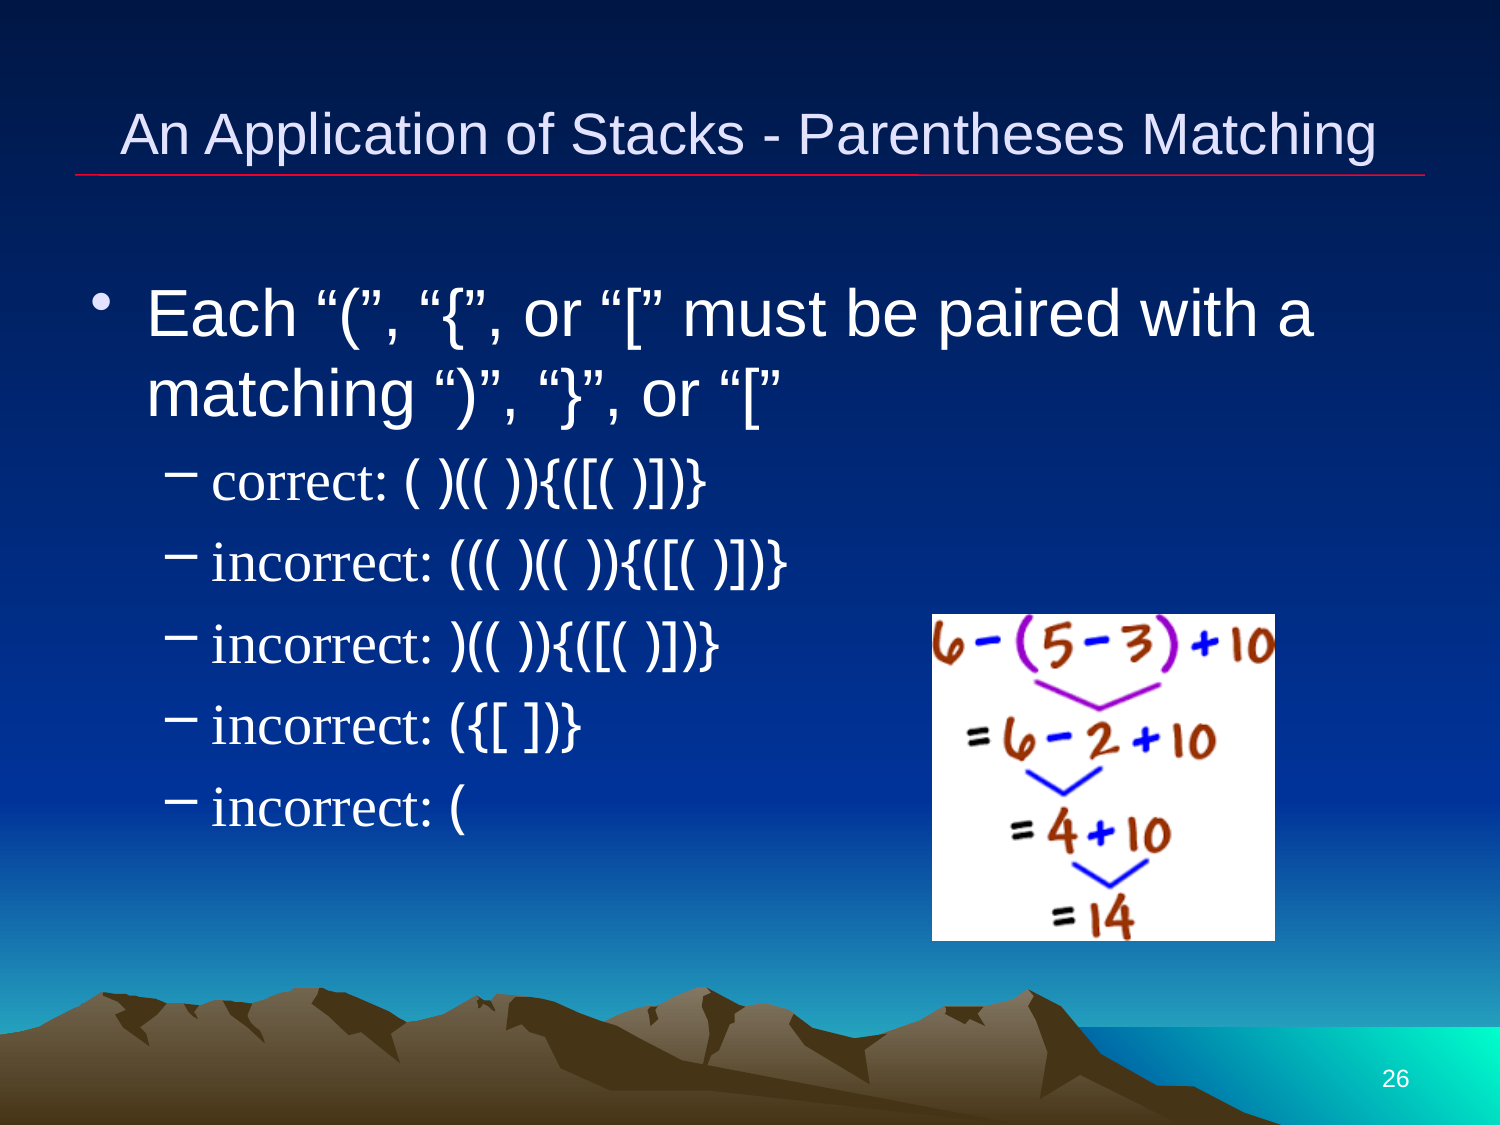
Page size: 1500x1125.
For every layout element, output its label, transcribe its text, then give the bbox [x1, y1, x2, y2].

title An Application of Stacks - Parentheses Matching [74, 37, 1426, 226]
list Each “(”, “{”, or “[” must be paired with a matching “)”, “}”, or “[” correct: ( )(( )){([( )])} incorrect: ((( )(( )){([( )])} incorrect: )(( )){([( )])} incorrect: ({[ ])} incorrect: ( [74, 262, 1426, 1001]
picture [932, 613, 1275, 941]
slide_number 26 [1074, 1024, 1426, 1101]
